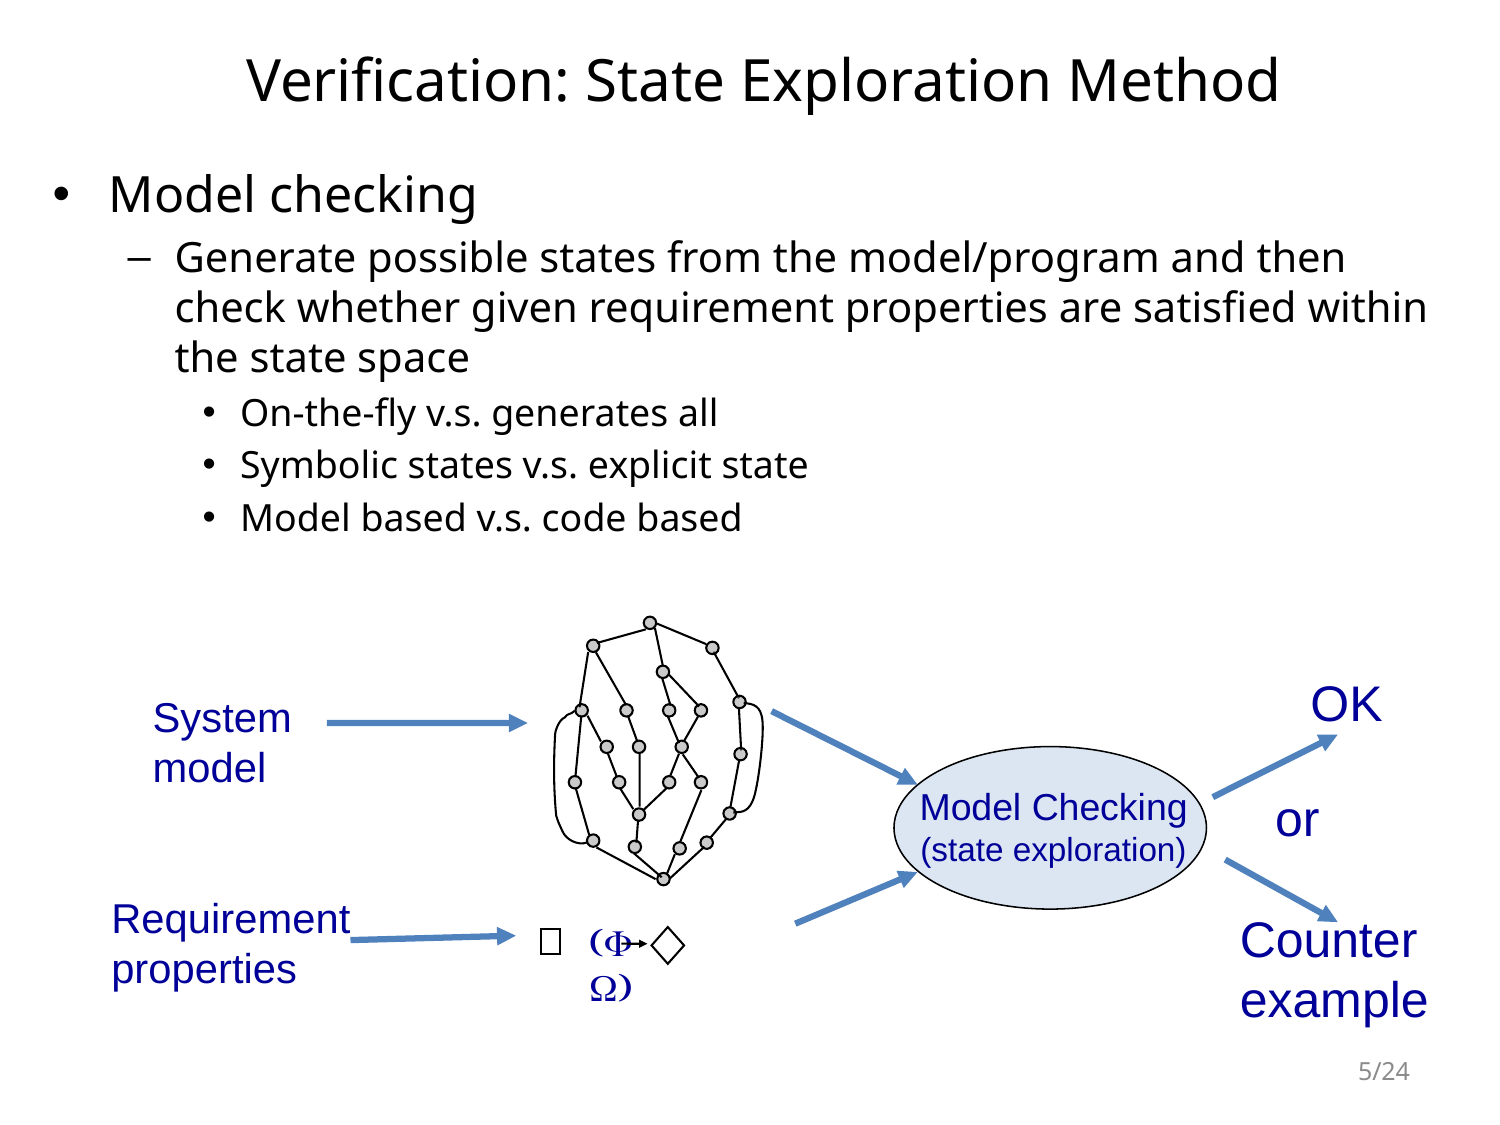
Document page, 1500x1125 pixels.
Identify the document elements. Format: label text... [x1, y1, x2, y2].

text_box [723, 807, 736, 820]
text_box [628, 840, 642, 854]
text_box [541, 929, 560, 955]
text_box [575, 704, 588, 717]
list Model checking Generate possible states from the model/program and then check whether given requirement properties are satisfied within the state space On-the-fly v.s. generates all Symbolic states v.s. explicit state Model based v.s. code based [37, 155, 1461, 475]
text_box or [1260, 778, 1335, 854]
text_box [632, 808, 646, 821]
text_box [694, 704, 708, 717]
text_box Requirement properties [96, 884, 377, 1000]
text_box [662, 704, 676, 717]
text_box OK [1295, 663, 1398, 739]
text_box [643, 616, 657, 630]
text_box [924, 876, 1177, 910]
text_box [586, 639, 600, 653]
title Verification: State Exploration Method [13, 33, 1500, 124]
text_box Counter example [1225, 899, 1447, 1035]
slide_number 5 [1253, 1042, 1425, 1103]
text_box [554, 711, 587, 844]
text_box [1203, 810, 1207, 845]
text_box [662, 775, 676, 789]
text_box [1212, 734, 1338, 798]
text_box [632, 740, 646, 754]
text_box [622, 939, 648, 948]
text_box [706, 641, 719, 655]
text_box [587, 834, 600, 847]
text_box [795, 876, 915, 924]
text_box [657, 872, 670, 886]
text_box [893, 799, 904, 857]
text_box [700, 836, 713, 849]
text_box [612, 775, 626, 789]
text_box [656, 665, 670, 679]
text_box [350, 929, 516, 943]
text_box [651, 927, 685, 964]
text_box [673, 842, 686, 855]
text_box Model Checking (state exploration) [904, 775, 1203, 876]
text_box [326, 716, 528, 730]
text_box [1225, 859, 1338, 923]
text_box [600, 740, 613, 754]
text_box [733, 695, 746, 709]
text_box [620, 704, 633, 717]
text_box [694, 775, 708, 789]
text_box System model [137, 683, 319, 799]
text_box (F W) [536, 911, 776, 1017]
text_box [734, 748, 740, 760]
text_box [675, 740, 688, 754]
text_box [931, 746, 1169, 775]
text_box [734, 703, 763, 813]
